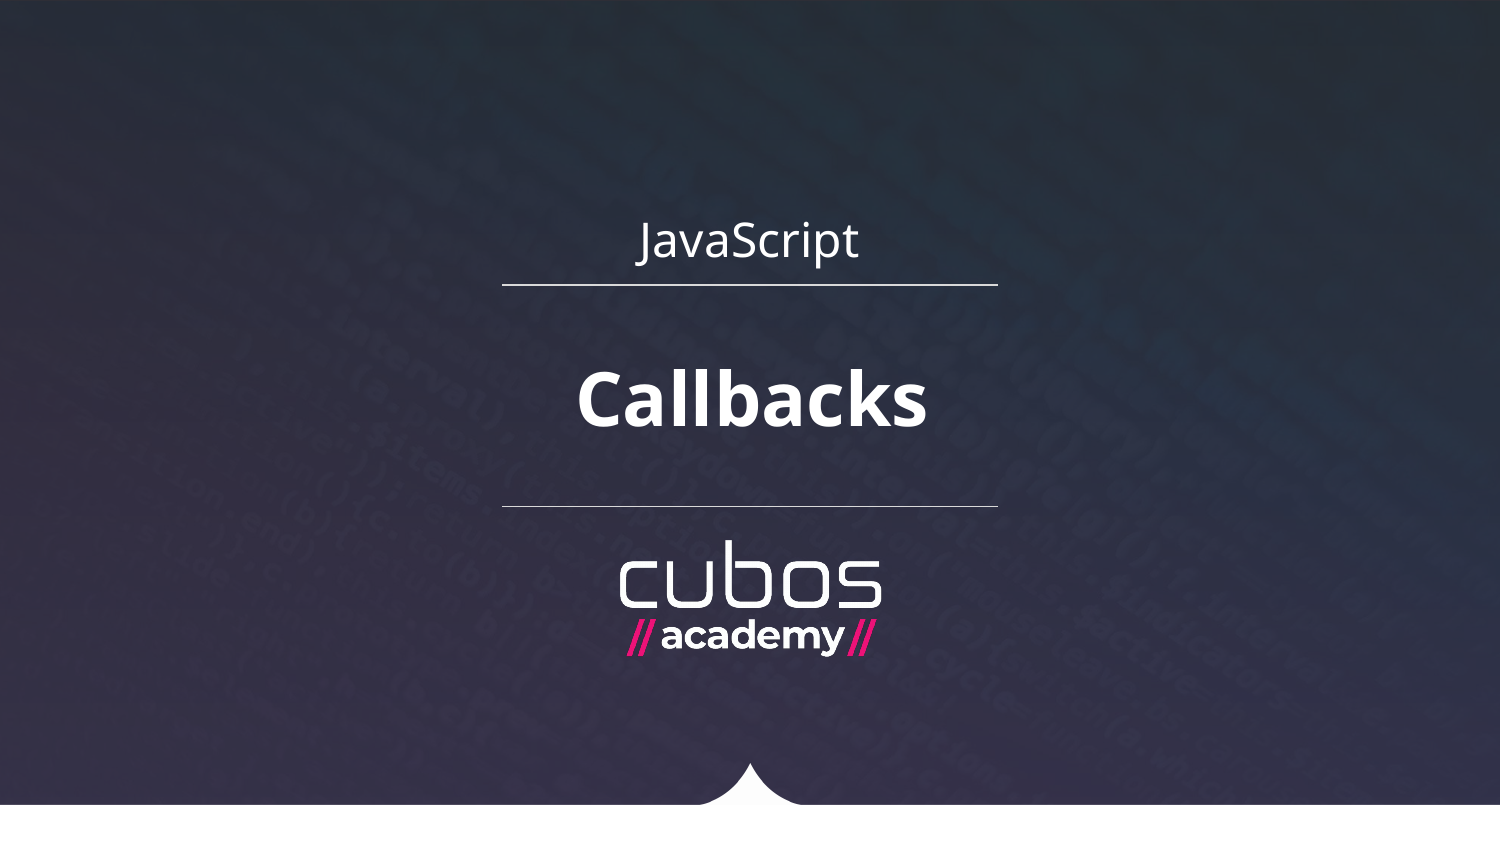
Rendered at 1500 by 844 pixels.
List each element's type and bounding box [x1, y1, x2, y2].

text_box [0, 761, 1500, 844]
picture [0, 1, 1500, 761]
